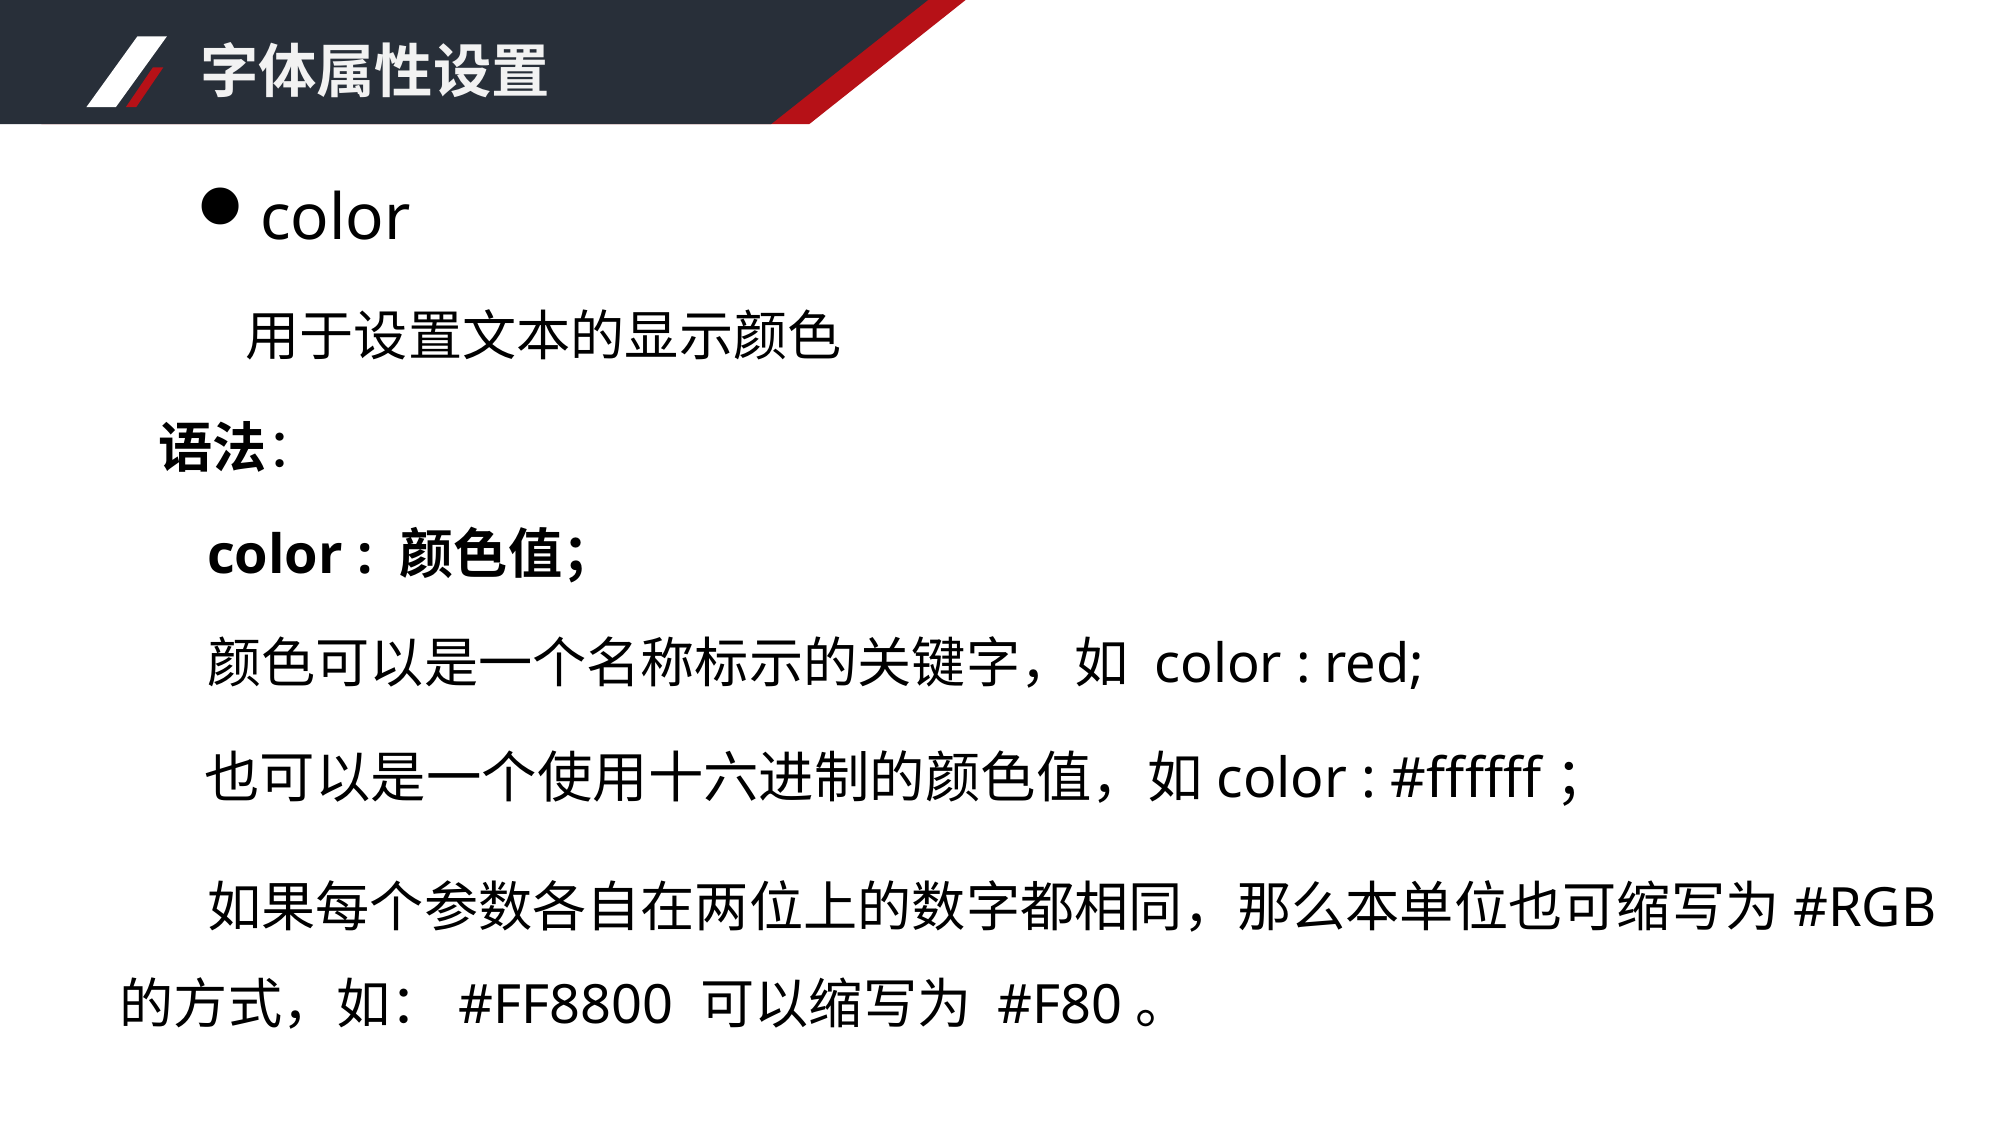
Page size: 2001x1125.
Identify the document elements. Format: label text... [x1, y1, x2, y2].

text_box 字体属性设置 [185, 26, 794, 112]
text_box 用于设置文本的显示颜色 [143, 261, 1945, 374]
text_box color : 颜色值； [104, 499, 2000, 592]
text_box 如果每个参数各自在两位上的数字都相同，那么本单位也可缩写为#RGB的方式，如：#FF8800 可以缩写为 #F80。 [104, 832, 2000, 1043]
text_box color [94, 145, 1896, 261]
text_box 也可以是一个使用十六进制的颜色值，如color : #ffffff； [102, 721, 2000, 817]
text_box 颜色可以是一个名称标示的关键字，如 color : red; [104, 608, 2000, 701]
text_box 语法： [143, 392, 1946, 486]
